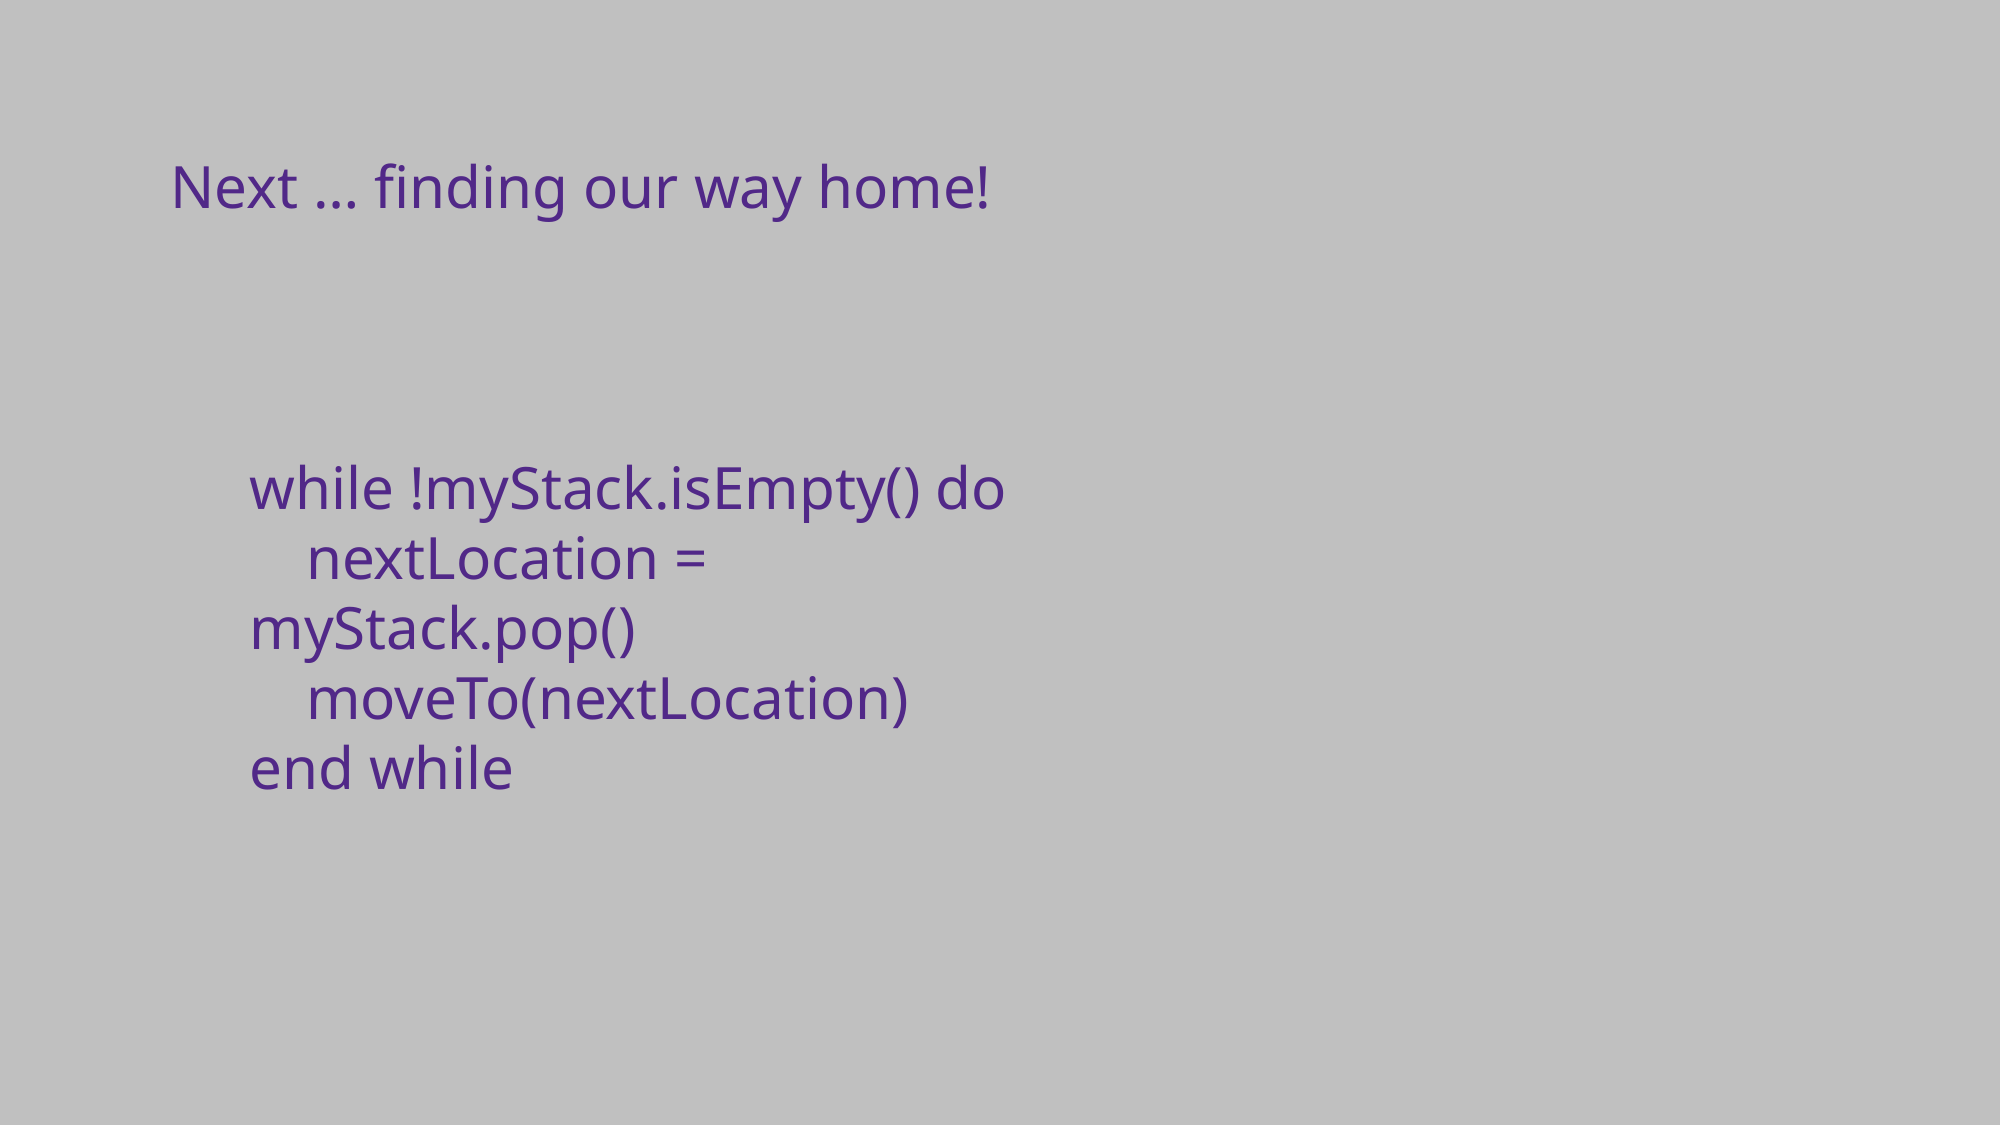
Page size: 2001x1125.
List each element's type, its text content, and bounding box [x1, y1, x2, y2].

text_box while !myStack.isEmpty() do nextLocation = myStack.pop() moveTo(nextLocation) end while [234, 443, 1118, 809]
text_box Next … finding our way home! [155, 142, 1007, 228]
